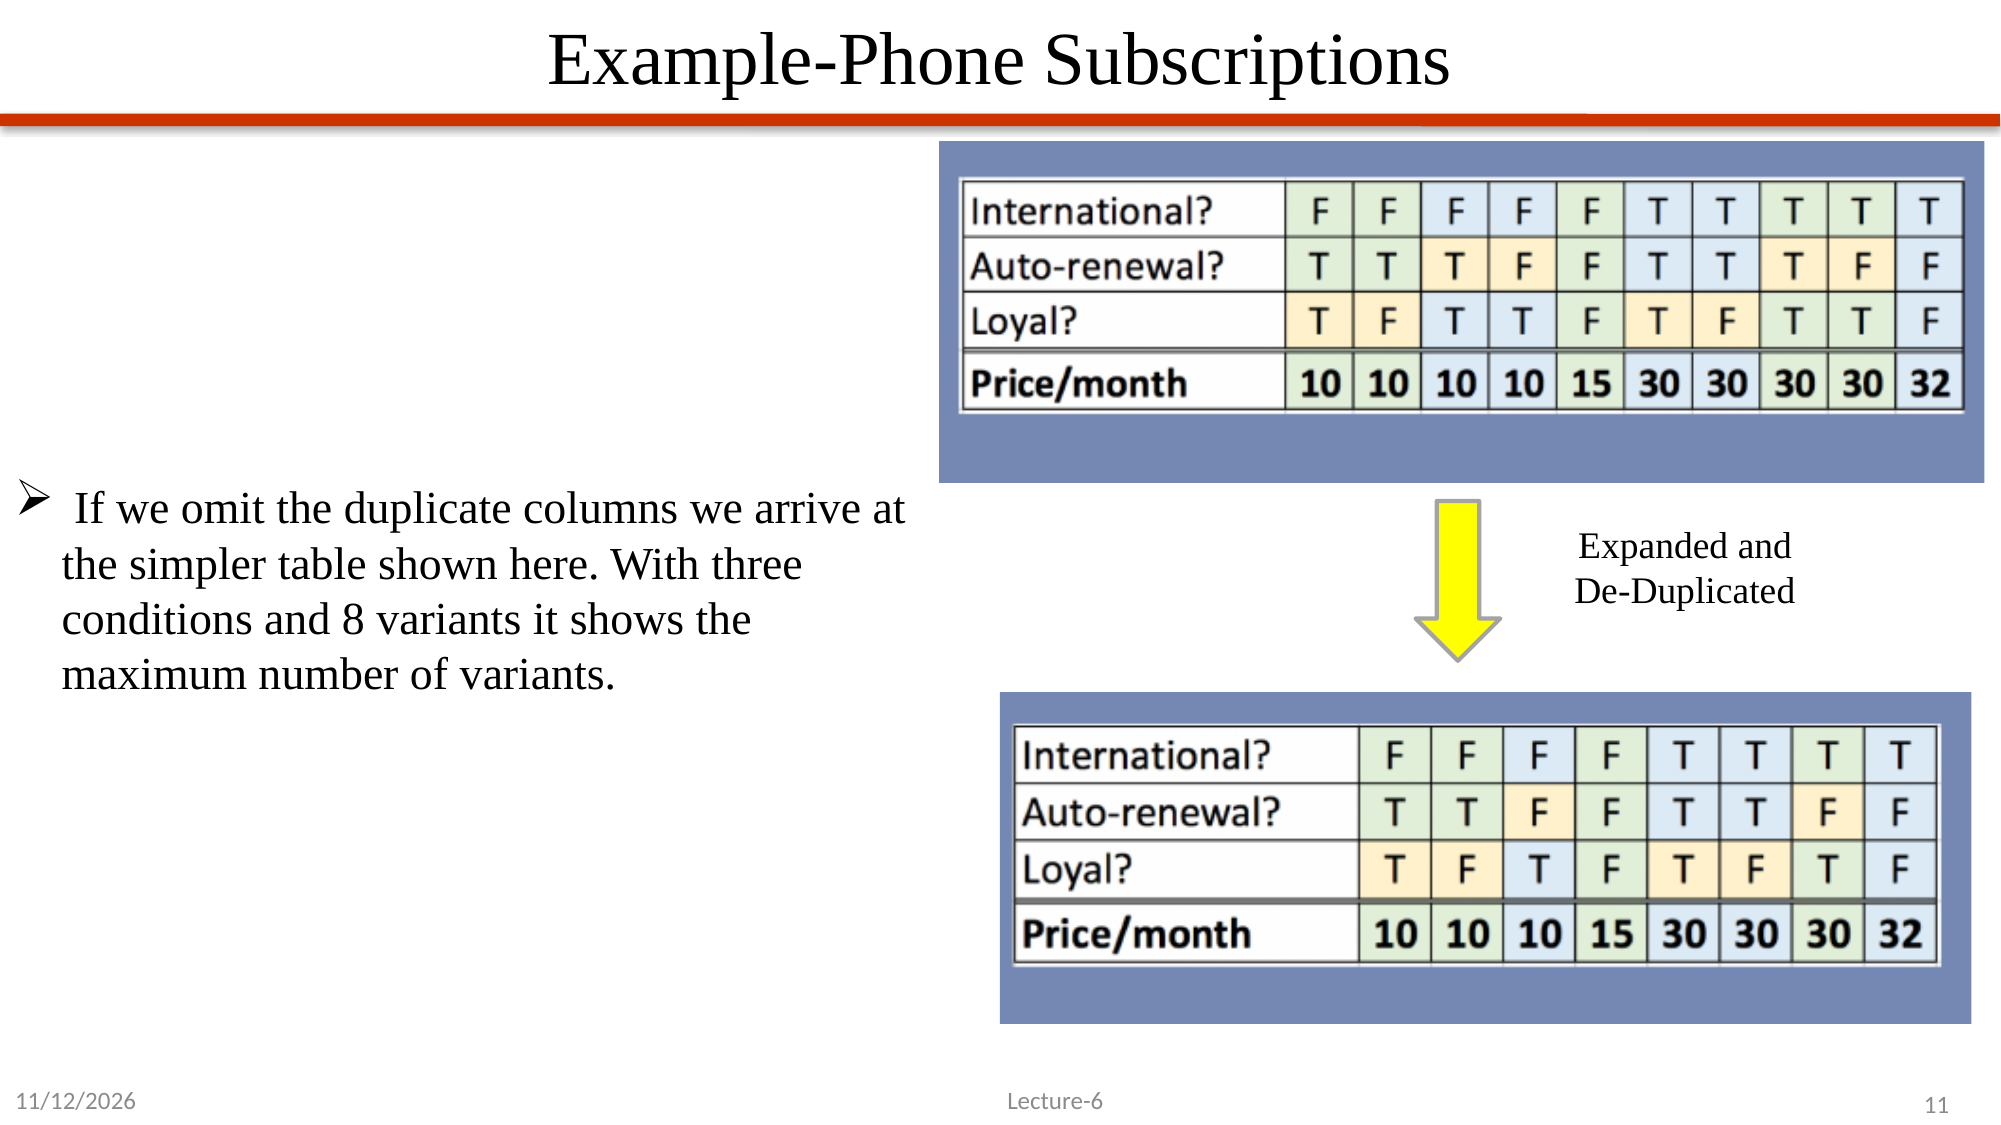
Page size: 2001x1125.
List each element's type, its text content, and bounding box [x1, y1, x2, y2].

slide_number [0, 1078, 213, 1121]
picture [999, 691, 1972, 1025]
picture [938, 141, 1985, 483]
text_box Expanded and De-Duplicated [1535, 513, 1835, 619]
title Example-Phone Subscriptions [0, 0, 2000, 111]
text_box If we omit the duplicate columns we arrive at the simpler table shown here. With three conditions and 8 variants it shows the maximum number of variants. [0, 466, 940, 706]
text_box [1413, 498, 1503, 663]
